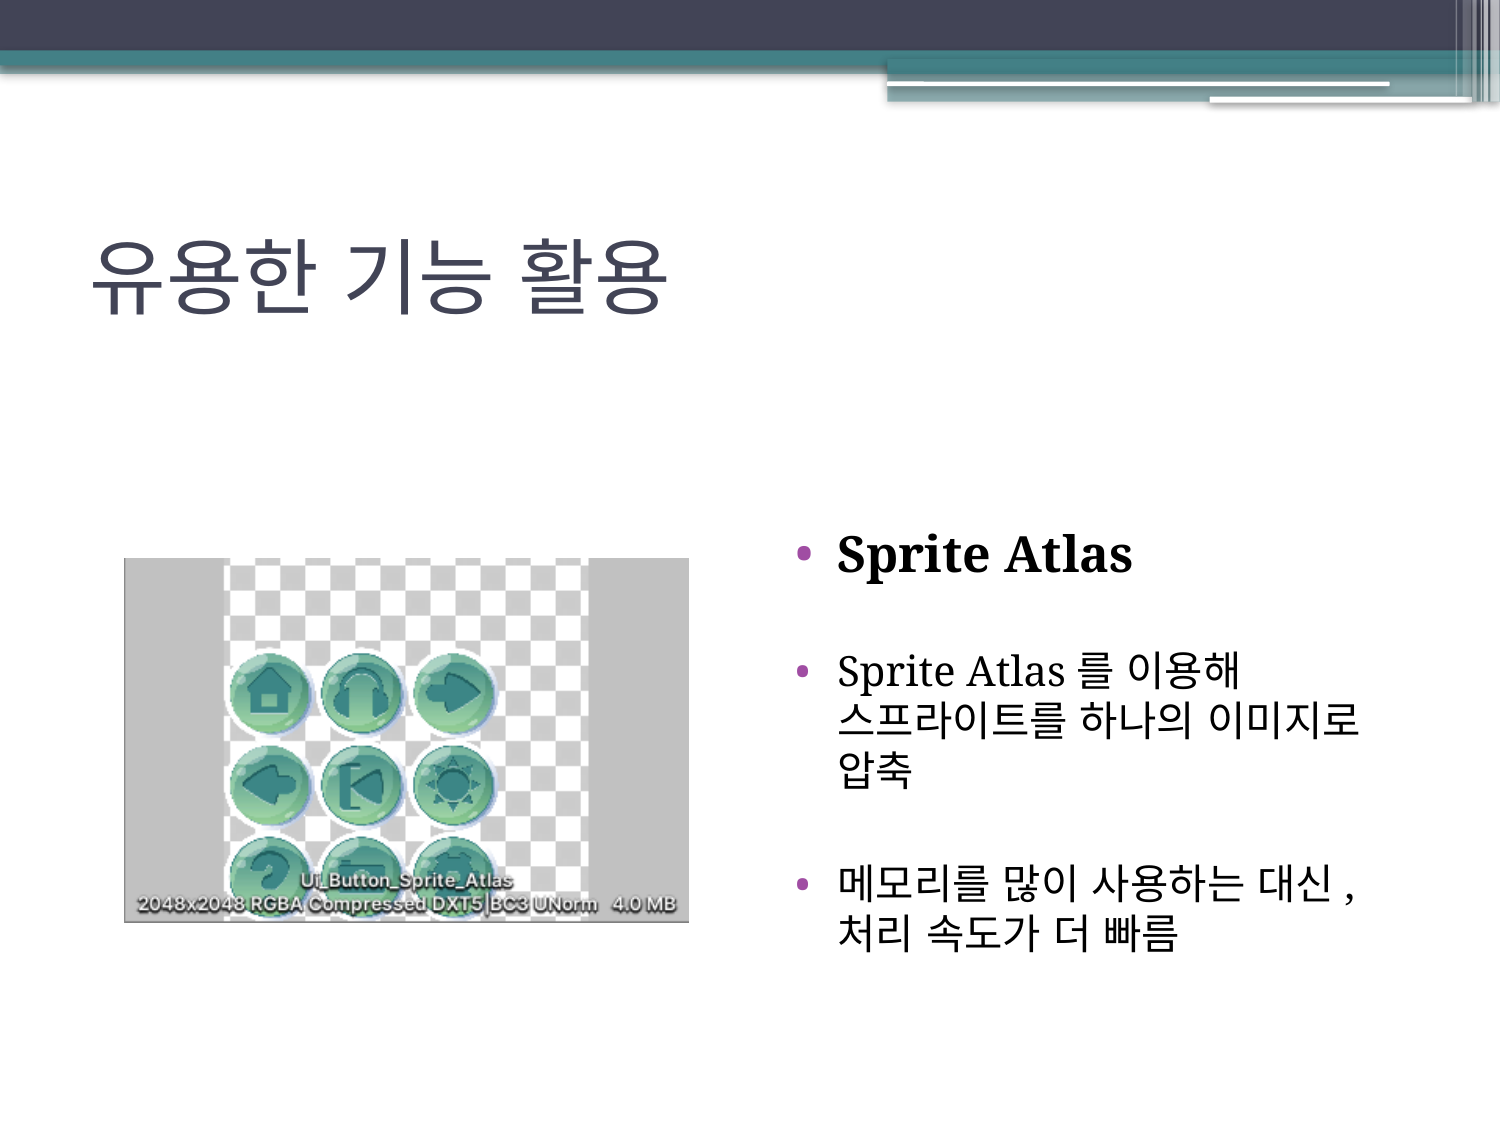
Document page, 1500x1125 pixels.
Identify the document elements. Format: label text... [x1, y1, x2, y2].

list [123, 557, 689, 923]
title 유용한 기능 활용 [75, 187, 1425, 363]
list Sprite Atlas Sprite Atlas를 이용해 스프라이트를 하나의 이미지로 압축 메모리를 많이 사용하는 대신, 처리 속도가 더 빠름 [762, 368, 1425, 1112]
